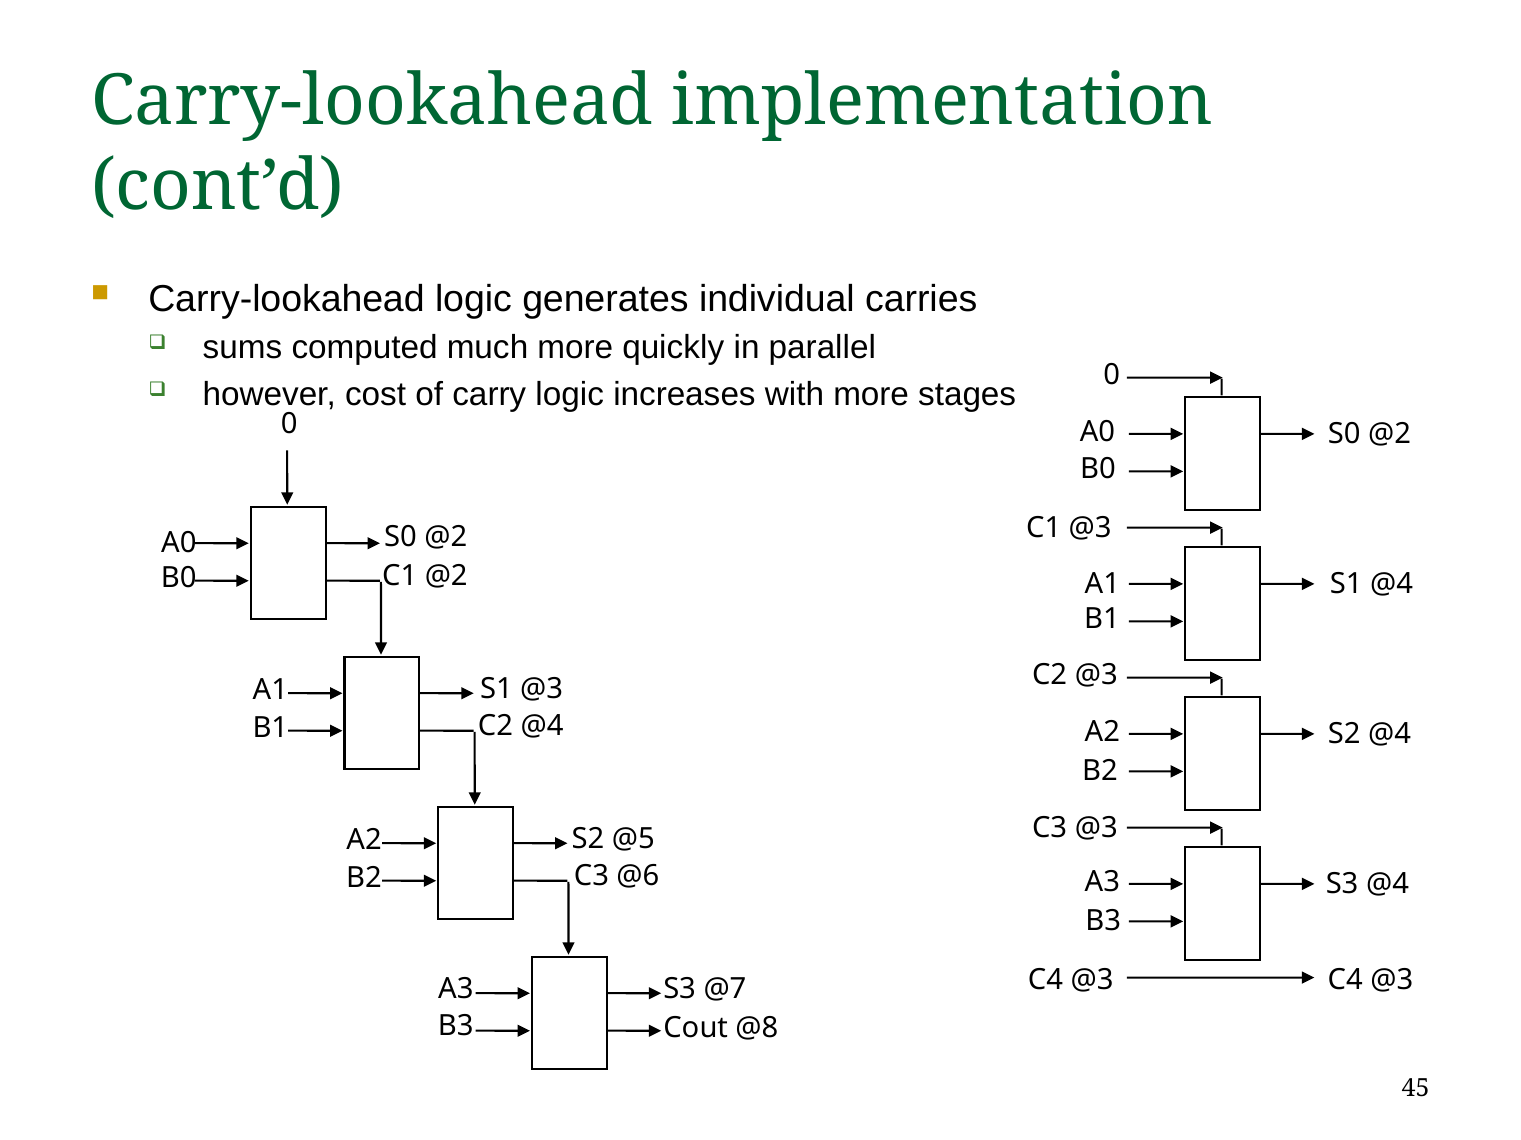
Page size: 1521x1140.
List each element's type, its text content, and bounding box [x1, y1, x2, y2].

list Carry-lookahead logic generates individual carries sums computed much more quickly in parallel however, cost of carry logic increases with more stages [75, 265, 1446, 1019]
slide_number 45 [1089, 1037, 1445, 1114]
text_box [951, 361, 1480, 1012]
title Carry-lookahead implementation (cont’d) [75, 45, 1446, 236]
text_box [147, 409, 790, 1070]
